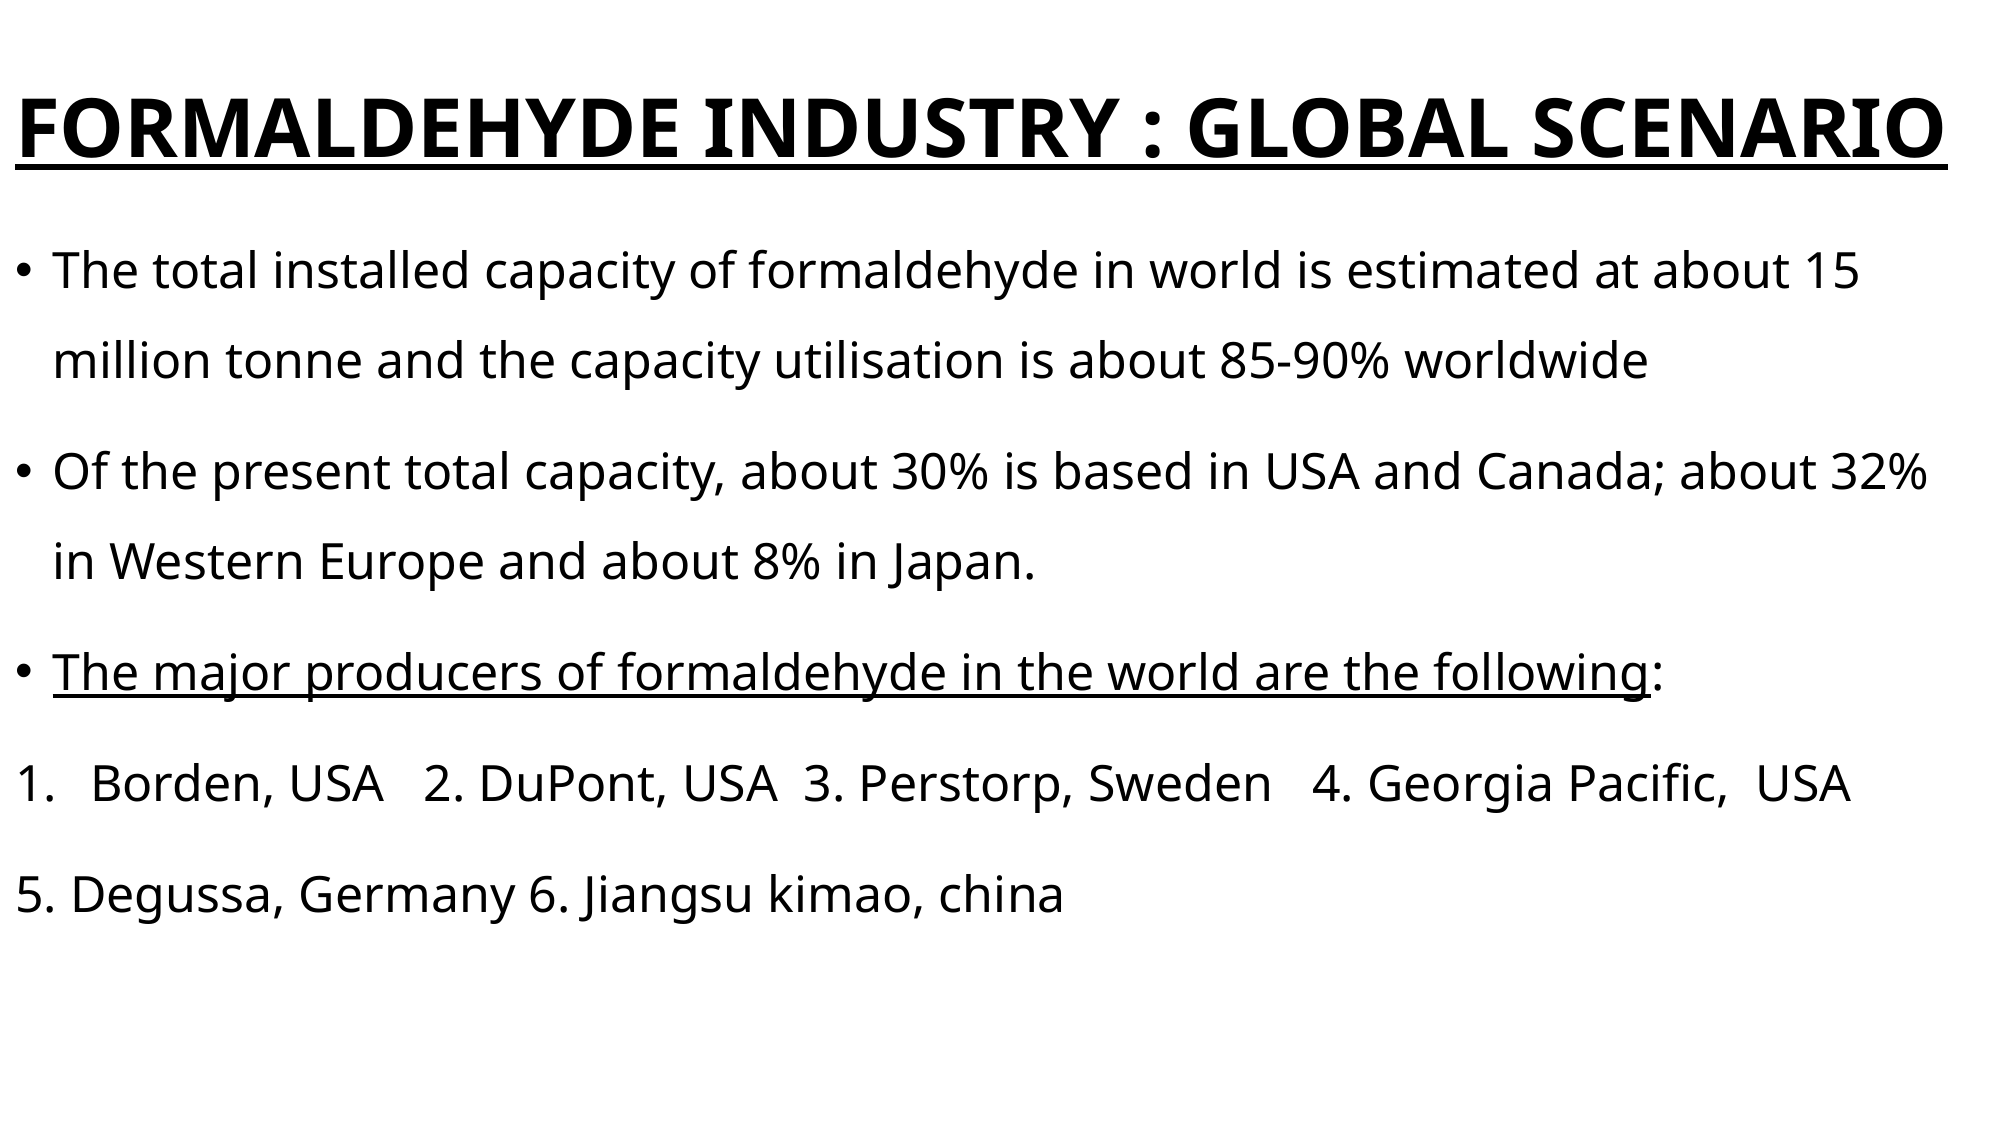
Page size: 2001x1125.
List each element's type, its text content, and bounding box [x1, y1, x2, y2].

title FORMALDEHYDE INDUSTRY : GLOBAL SCENARIO [0, 0, 2000, 201]
list The total installed capacity of formaldehyde in world is estimated at about 15 million tonne and the capacity utilisation is about 85-90% worldwide Of the present total capacity, about 30% is based in USA and Canada; about 32% in Western Europe and about 8% in Japan. The major producers of formaldehyde in the world are the following: Borden, USA 2. DuPont, USA 3. Perstorp, Sweden 4. Georgia Pacific, USA 5. Degussa, Germany 6. Jiangsu kimao, china [0, 201, 2000, 1109]
